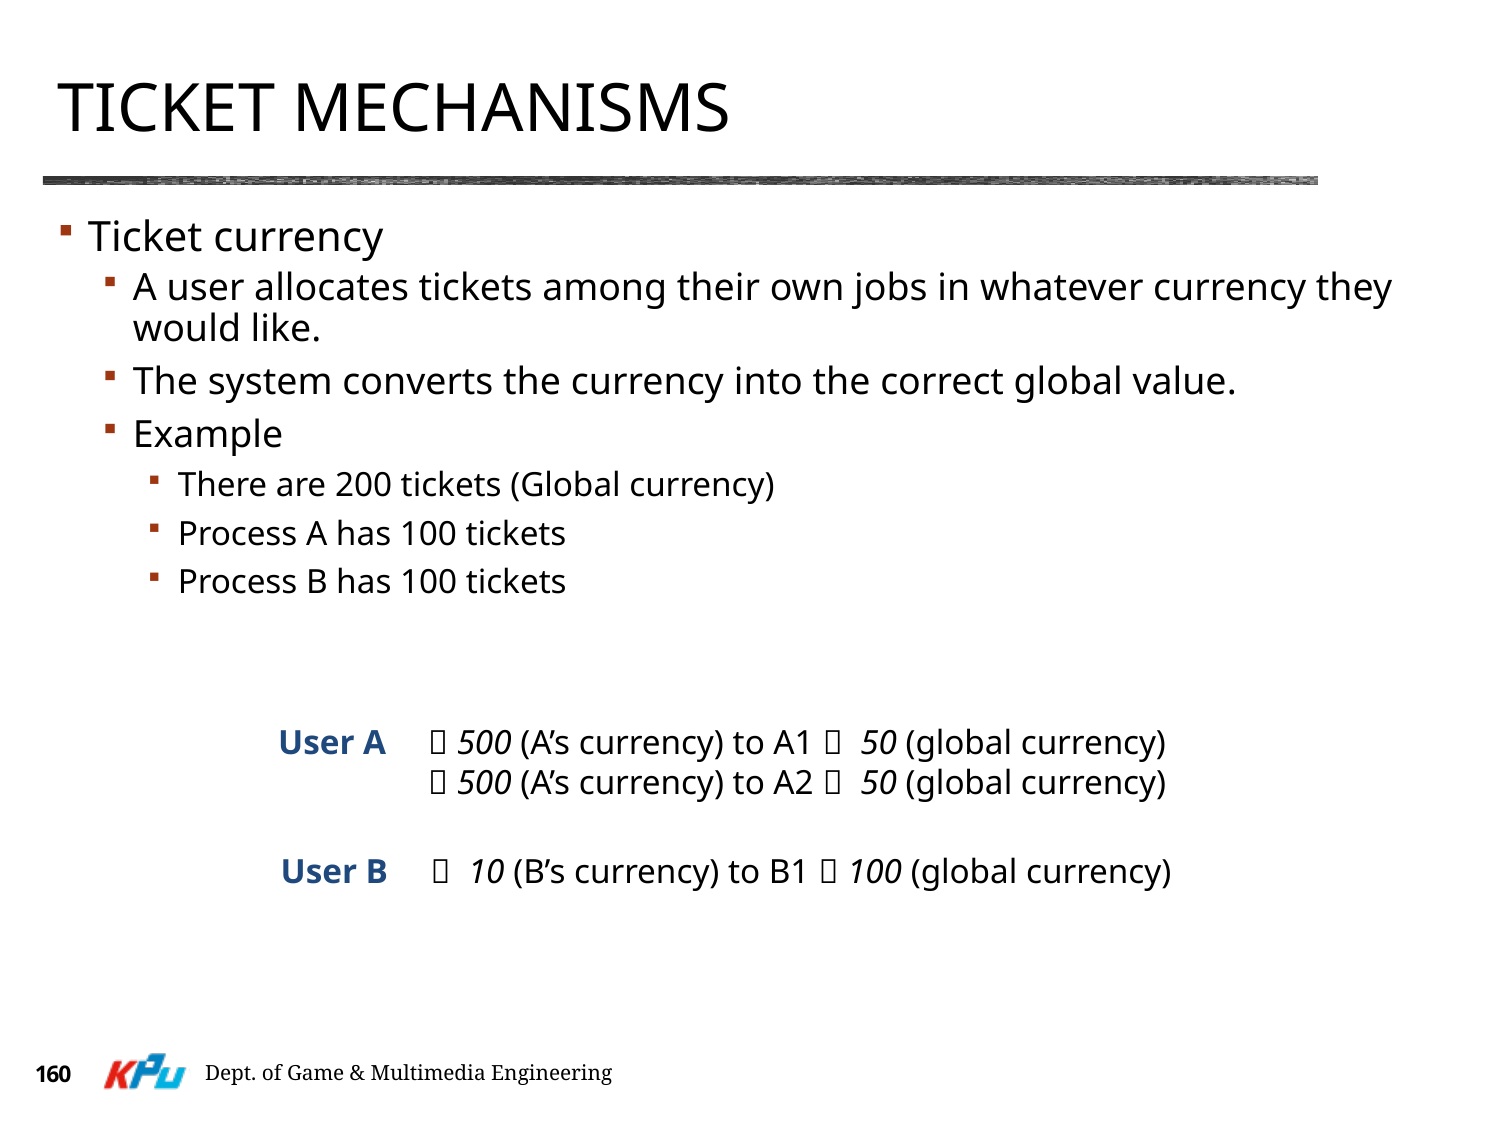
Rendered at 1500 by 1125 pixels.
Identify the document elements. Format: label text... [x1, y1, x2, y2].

text_box User B  10 (B’s currency) to B1  100 (global currency) [265, 842, 1187, 898]
list Ticket currency A user allocates tickets among their own jobs in whatever currency they would like. The system converts the currency into the correct global value. Example There are 200 tickets (Global currency) Process A has 100 tickets Process B has 100 tickets [42, 207, 1458, 1013]
title Ticket Mechanisms [42, 39, 1458, 182]
picture [92, 1030, 191, 1120]
text_box User A  500 (A’s currency) to A1  50 (global currency)  500 (A’s currency) to A2  50 (global currency) [263, 713, 1182, 809]
footer Dept. of Game & Multimedia Engineering [190, 1042, 879, 1103]
slide_number 160 [13, 1044, 93, 1105]
